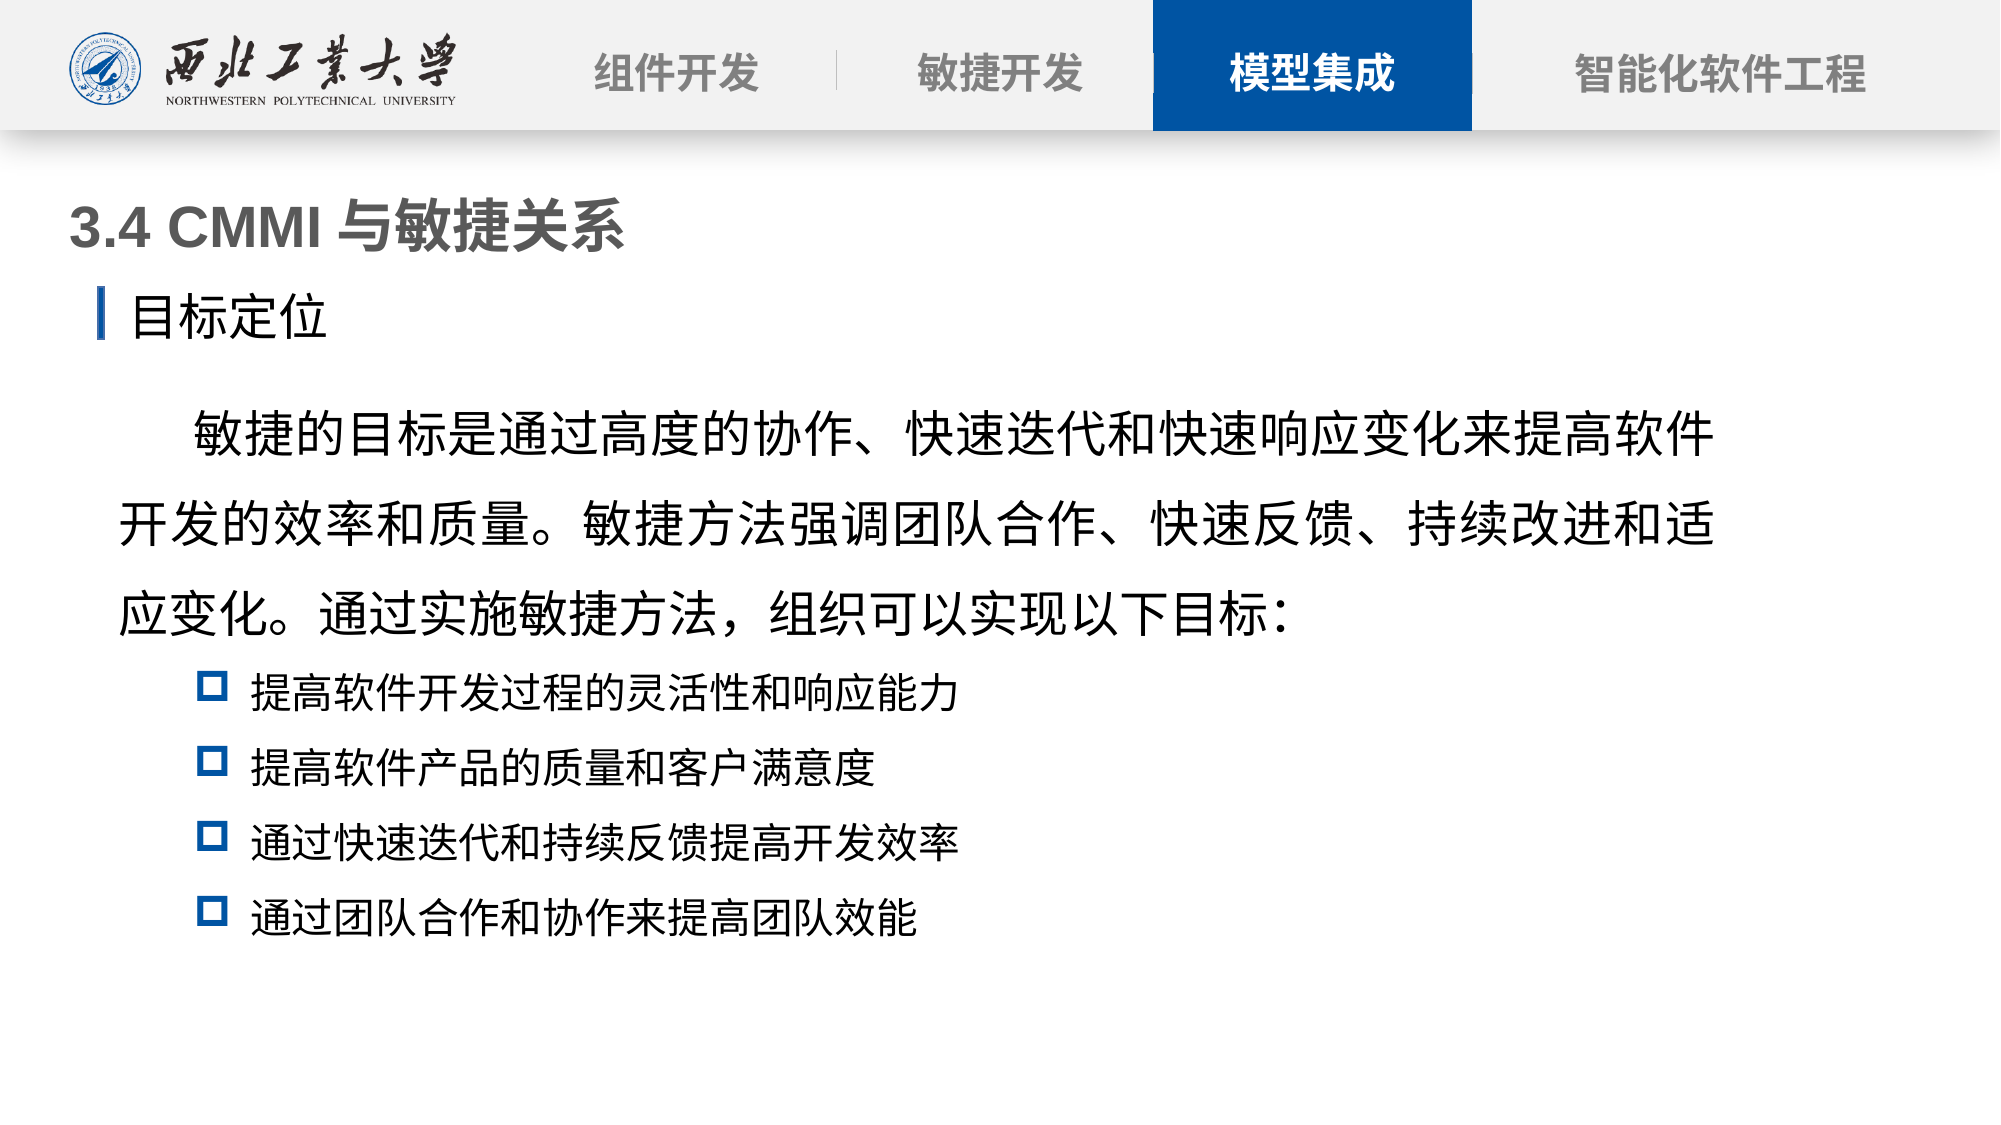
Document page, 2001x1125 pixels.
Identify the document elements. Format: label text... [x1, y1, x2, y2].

text_box 3.4 CMMI与敏捷关系 [69, 181, 837, 268]
picture [69, 32, 456, 105]
text_box 敏捷的目标是通过高度的协作、快速迭代和快速响应变化来提高软件开发的效率和质量。敏捷方法强调团队合作、快速反馈、持续改进和适应变化。通过实施敏捷方法，组织可以实现以下目标： 提高软件开发过程的灵活性和响应能力 提高软件产品的质量和客户满意度 通过快速迭代和持续反馈提高开发效率 通过团队合作和协作来提高团队效能 [104, 364, 1730, 950]
text_box [1153, 0, 1472, 131]
text_box [1472, 0, 2000, 131]
text_box 智能化软件工程 [1509, 39, 1932, 106]
text_box 组件开发 [566, 38, 787, 105]
text_box 模型集成 [1190, 38, 1435, 105]
text_box 敏捷开发 [861, 38, 1141, 105]
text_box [98, 278, 945, 354]
text_box [0, 0, 1153, 131]
